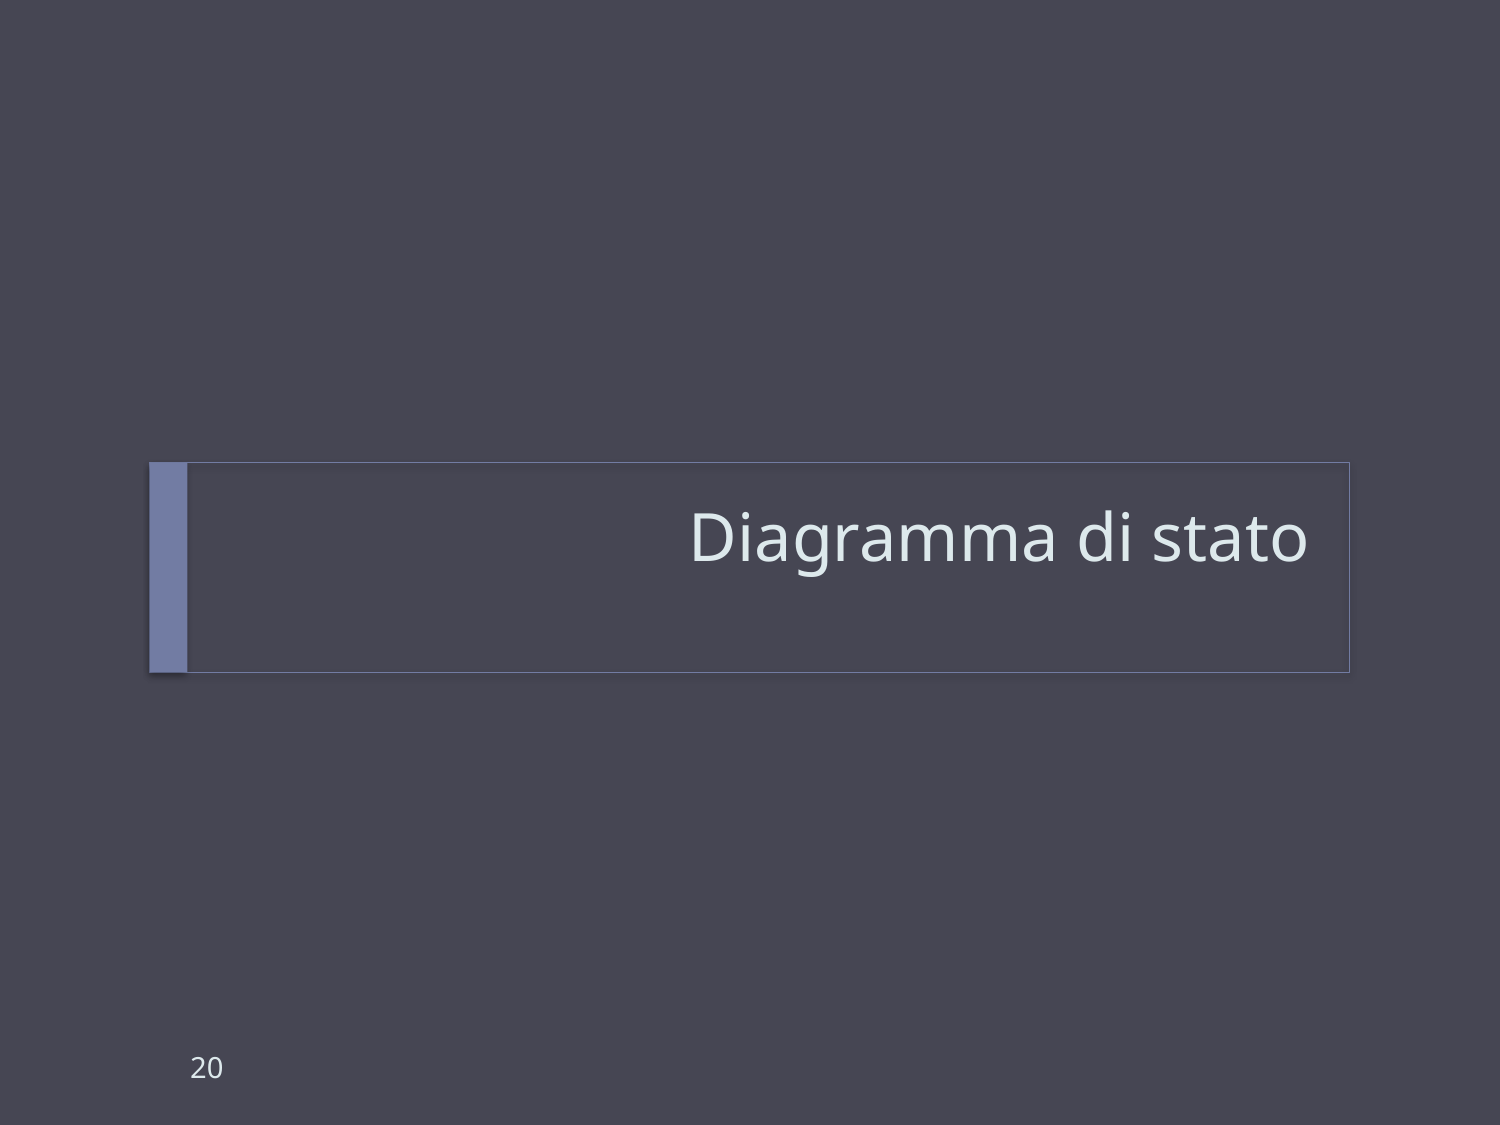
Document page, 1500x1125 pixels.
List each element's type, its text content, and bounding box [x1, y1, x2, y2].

slide_number 20 [175, 1042, 425, 1103]
title Diagramma di stato [200, 487, 1325, 663]
